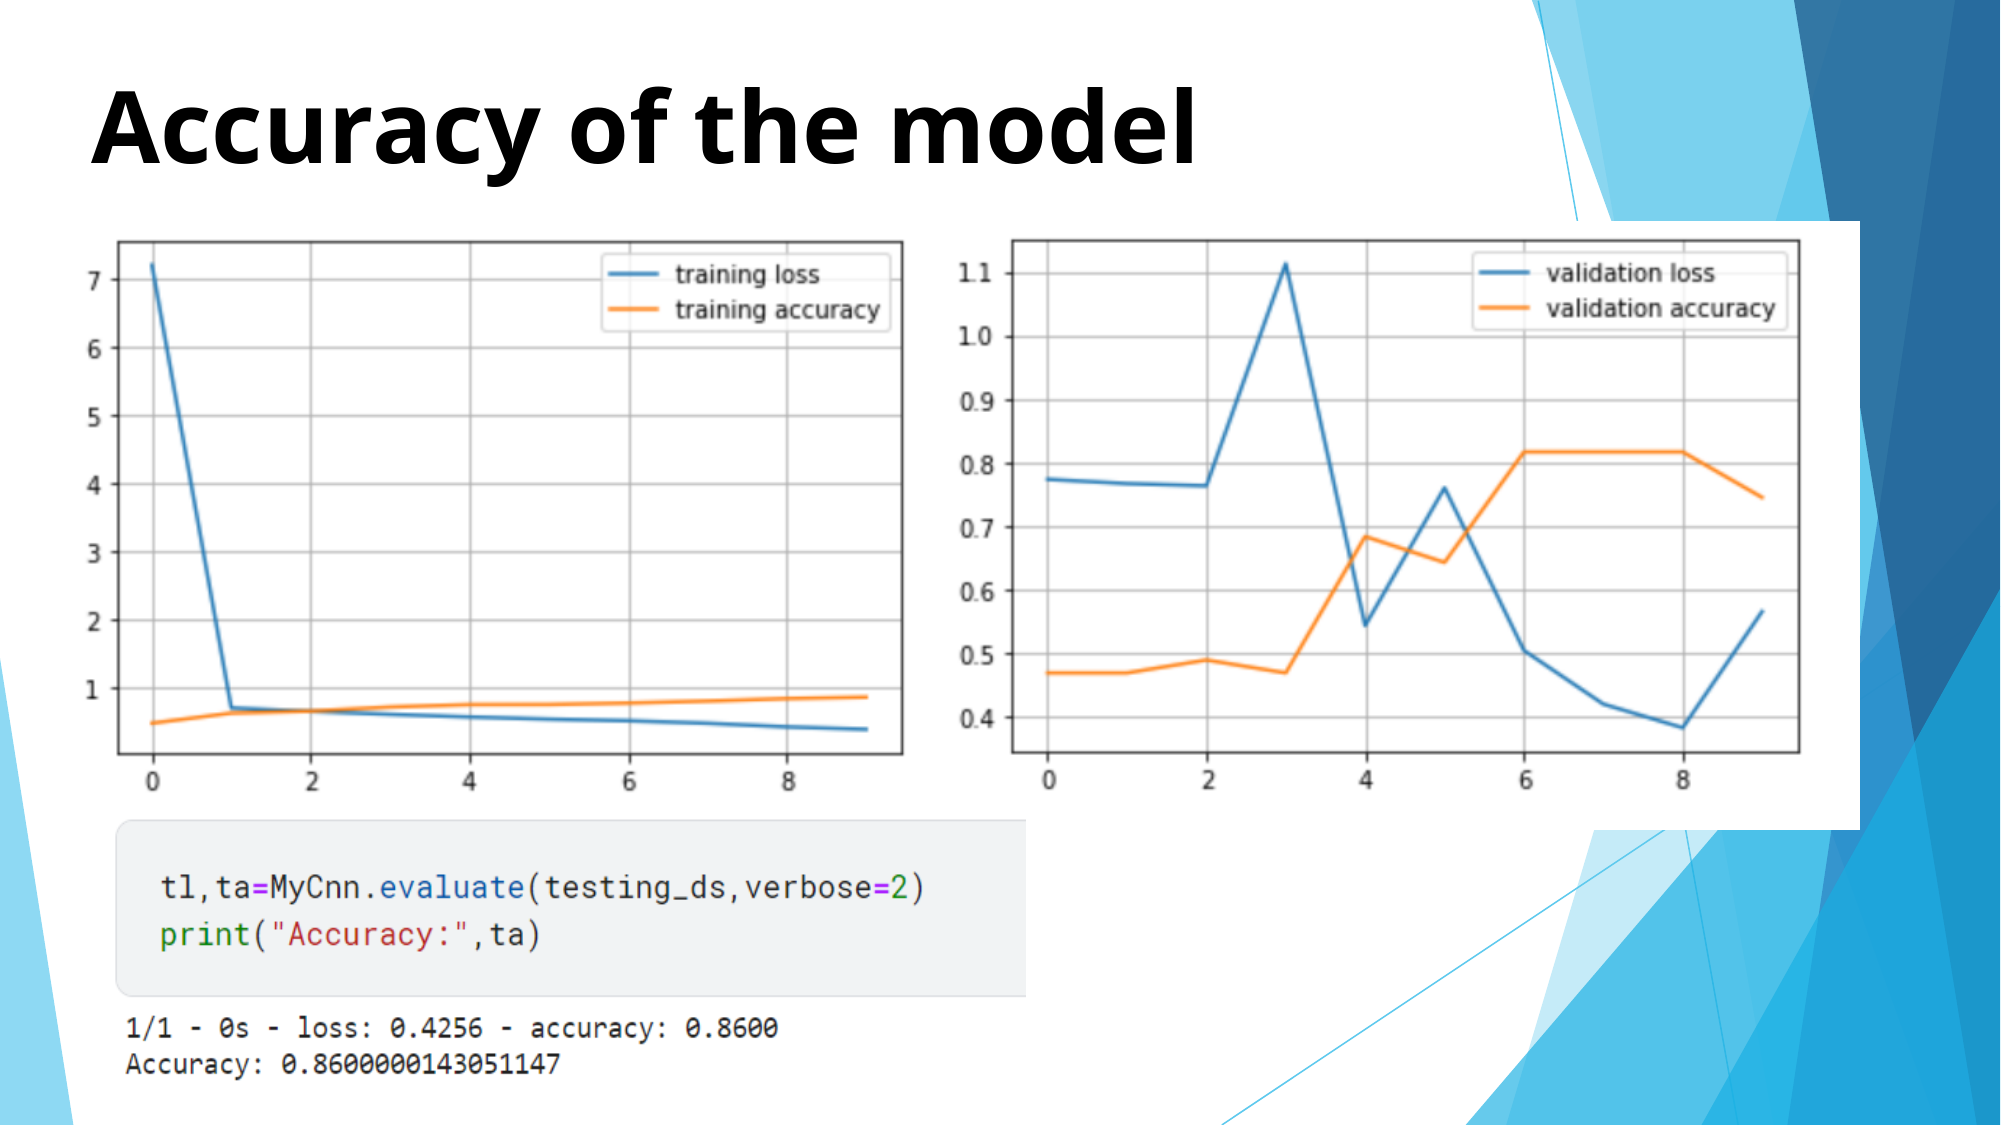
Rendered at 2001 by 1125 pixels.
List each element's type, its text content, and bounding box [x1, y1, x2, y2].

title Accuracy of the model [91, 63, 1694, 185]
picture [62, 221, 1860, 1082]
